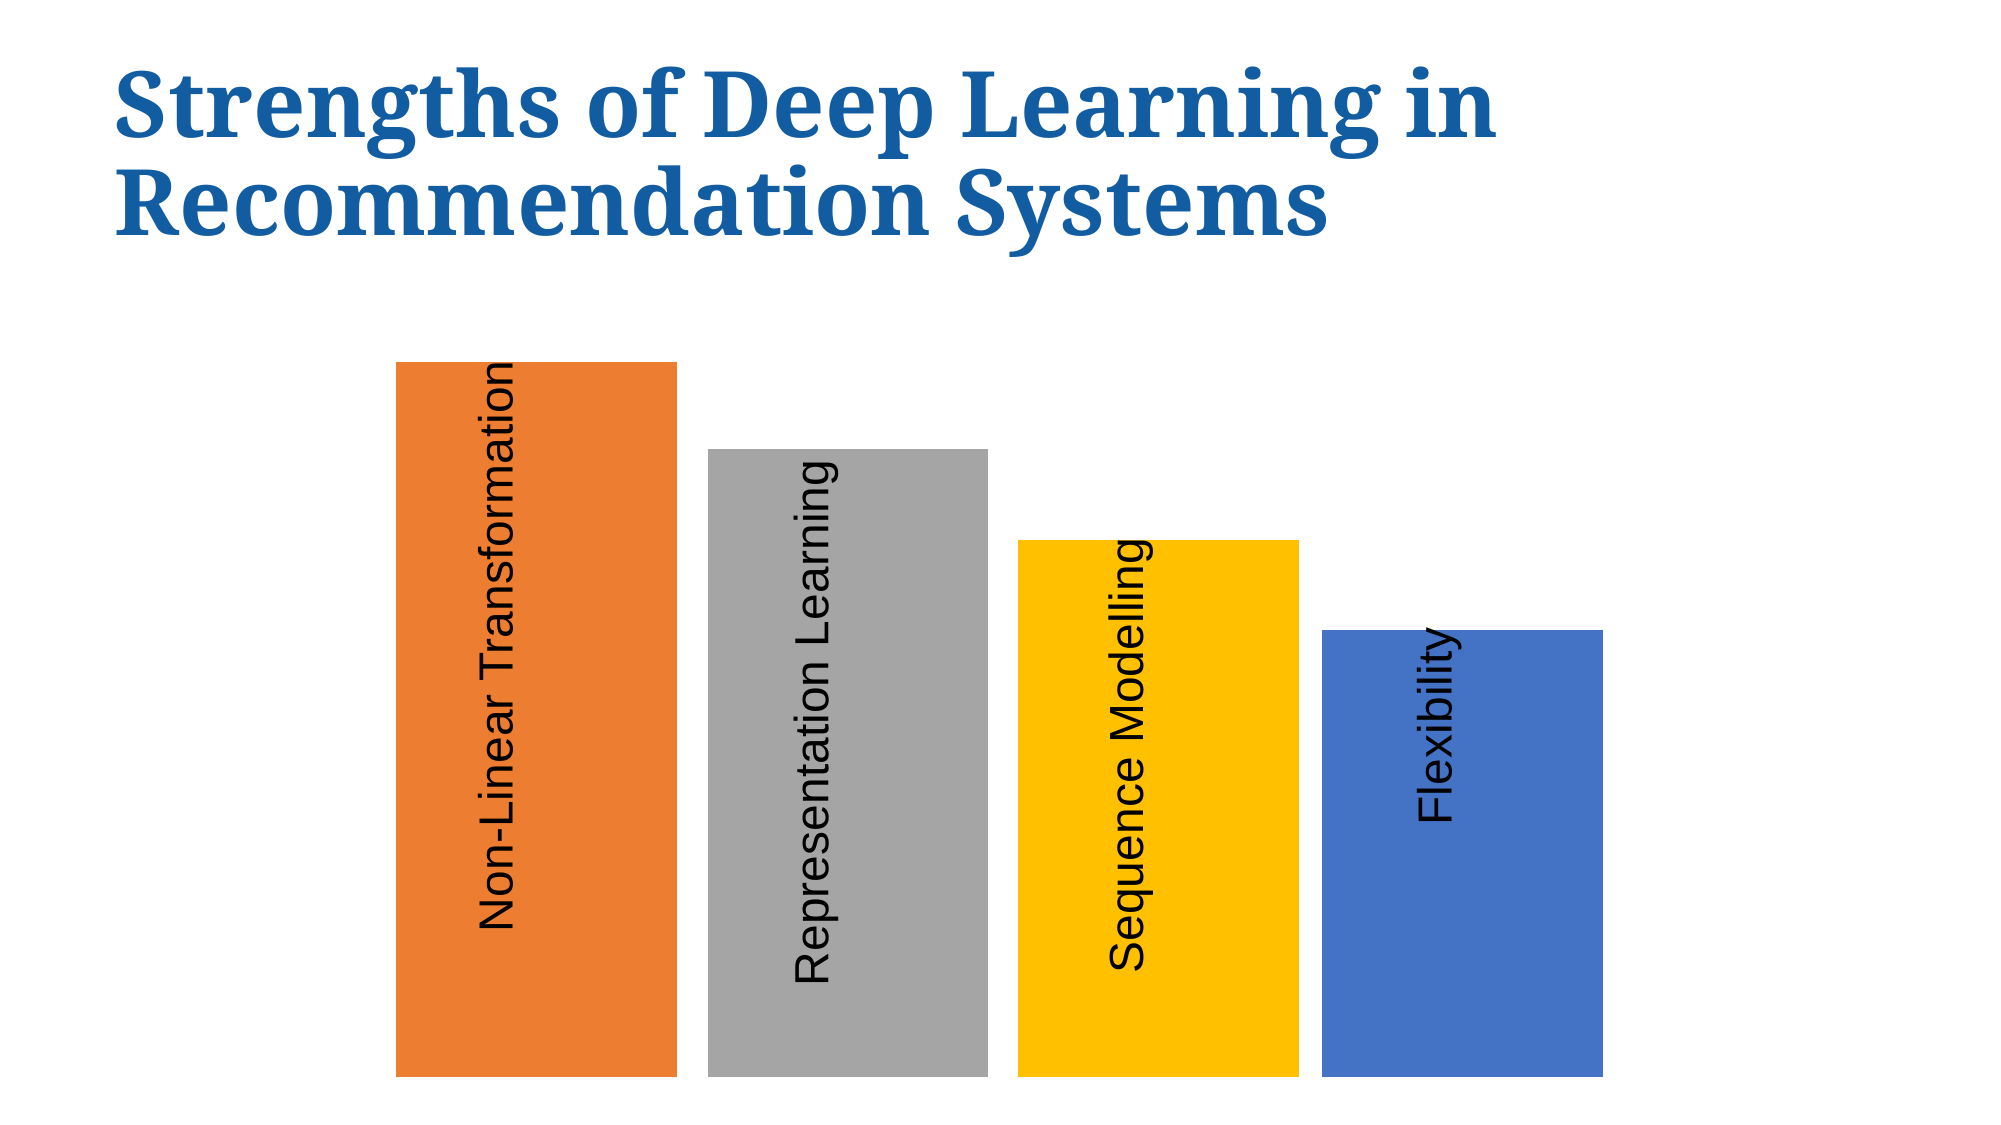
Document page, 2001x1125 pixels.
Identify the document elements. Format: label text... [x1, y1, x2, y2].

title Strengths of Deep Learning in Recommendation Systems [99, 42, 1900, 272]
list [230, 360, 1770, 1084]
